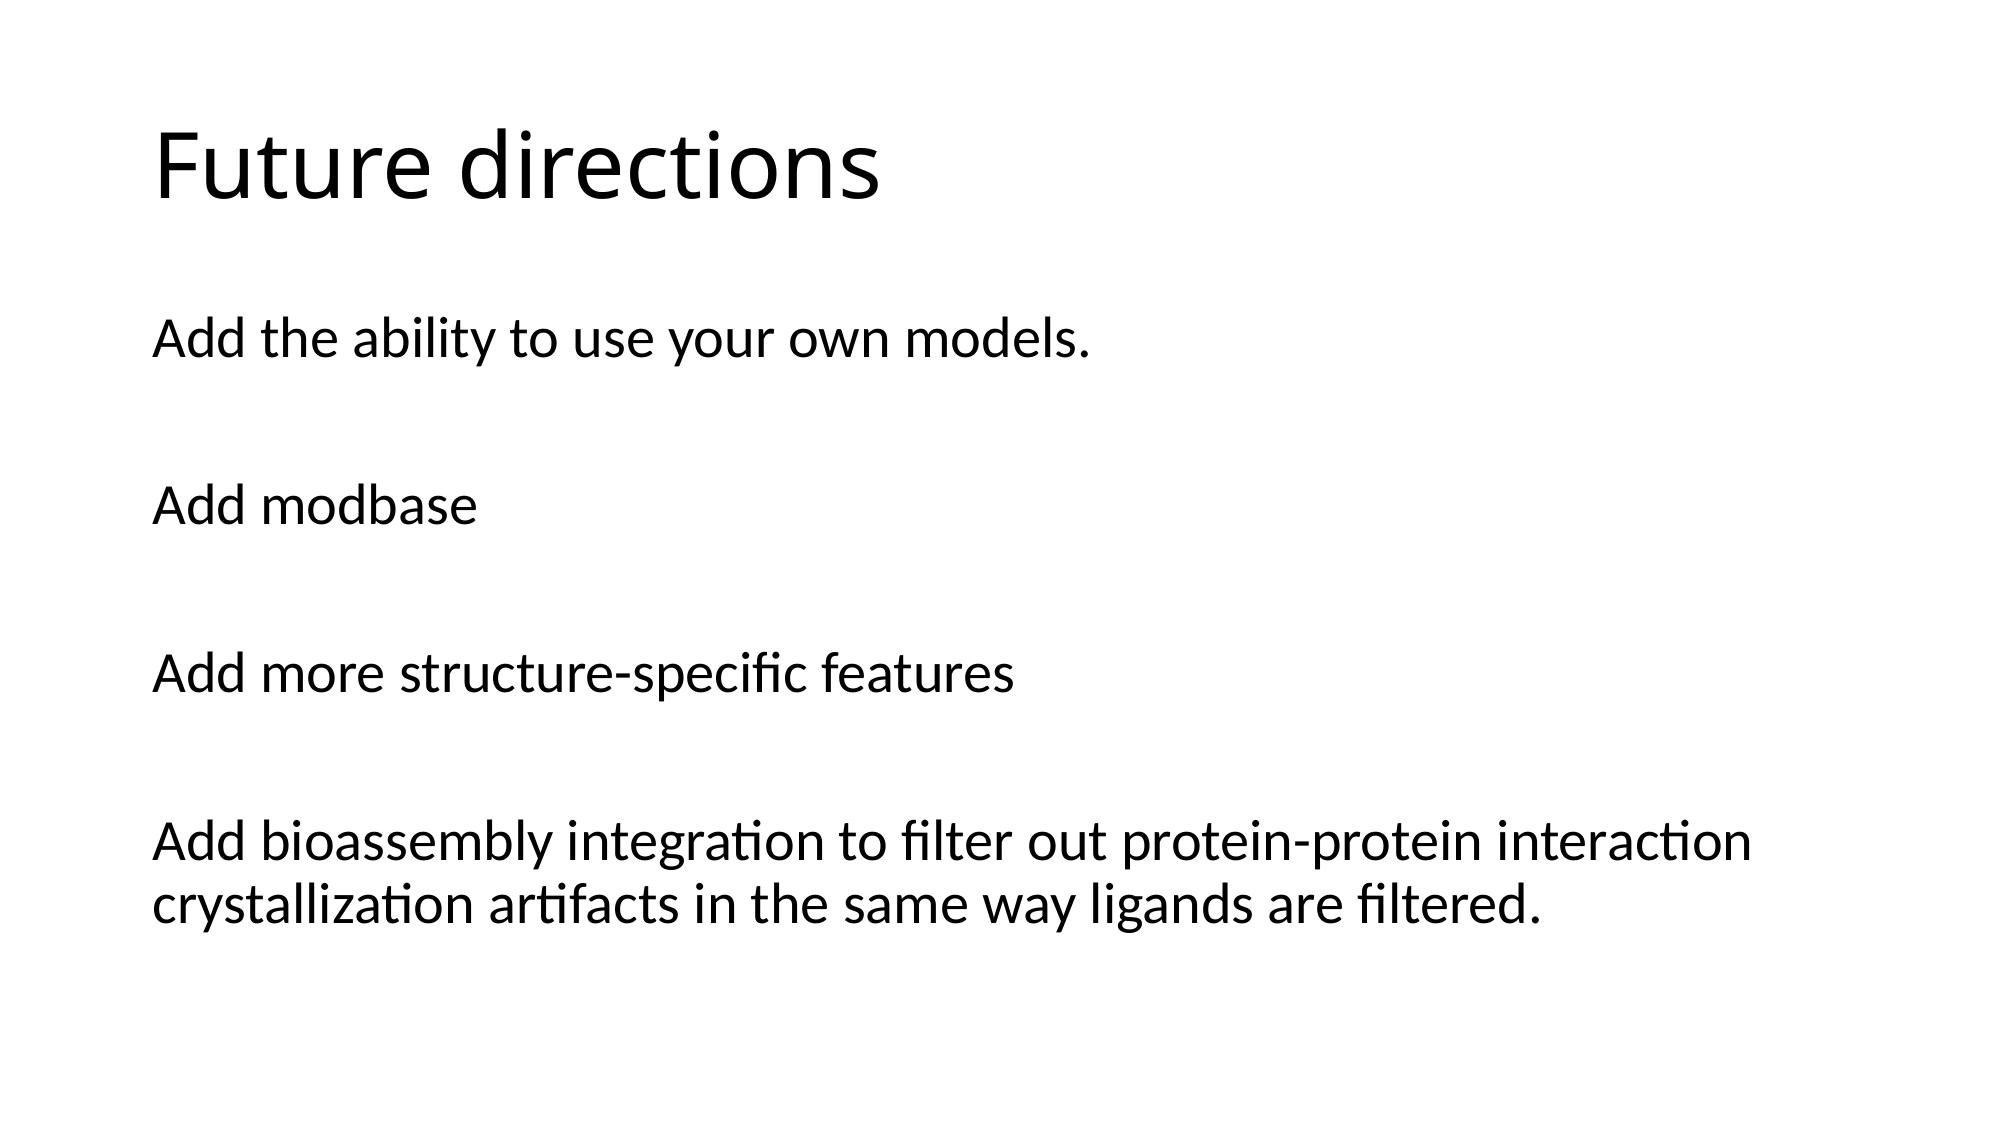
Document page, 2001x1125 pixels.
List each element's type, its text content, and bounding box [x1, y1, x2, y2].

list Add the ability to use your own models. Add modbase Add more structure-specific features Add bioassembly integration to filter out protein-protein interaction crystallization artifacts in the same way ligands are filtered. [137, 299, 1863, 1014]
title Future directions [137, 59, 1863, 278]
